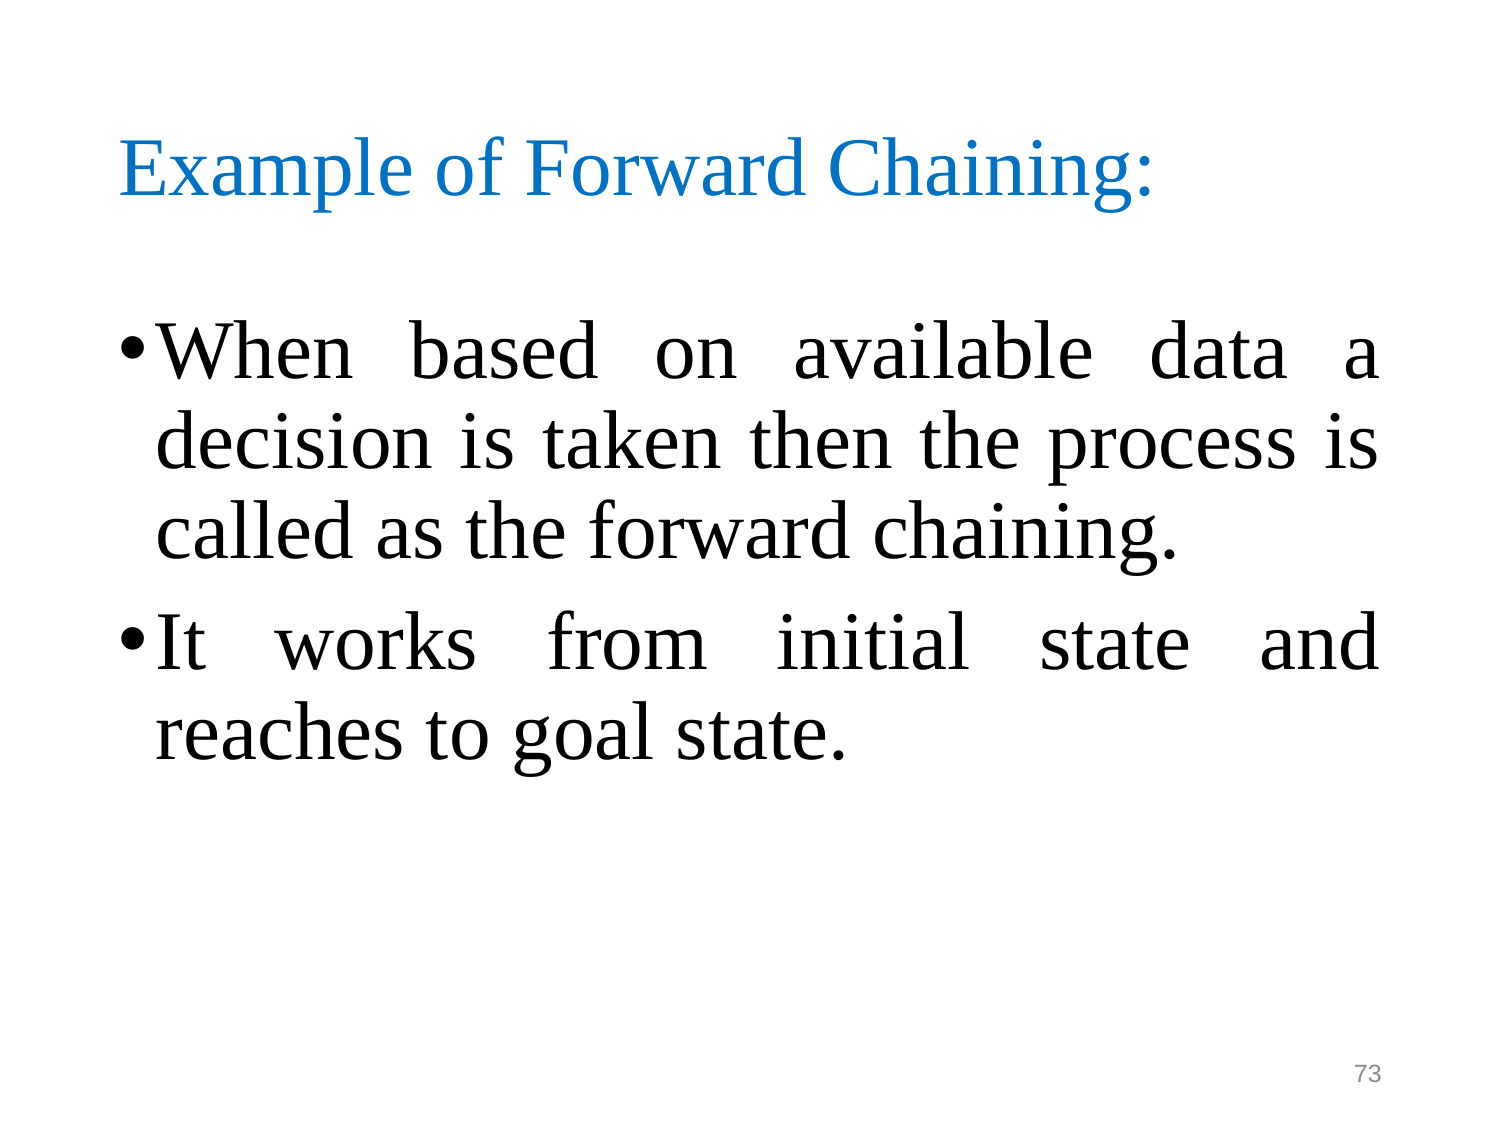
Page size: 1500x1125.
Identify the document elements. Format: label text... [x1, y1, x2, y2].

slide_number 73 [1059, 1042, 1397, 1103]
title Example of Forward Chaining: [103, 59, 1397, 278]
list When based on available data a decision is taken then the process is called as the forward chaining. It works from initial state and reaches to goal state. [103, 299, 1397, 1014]
